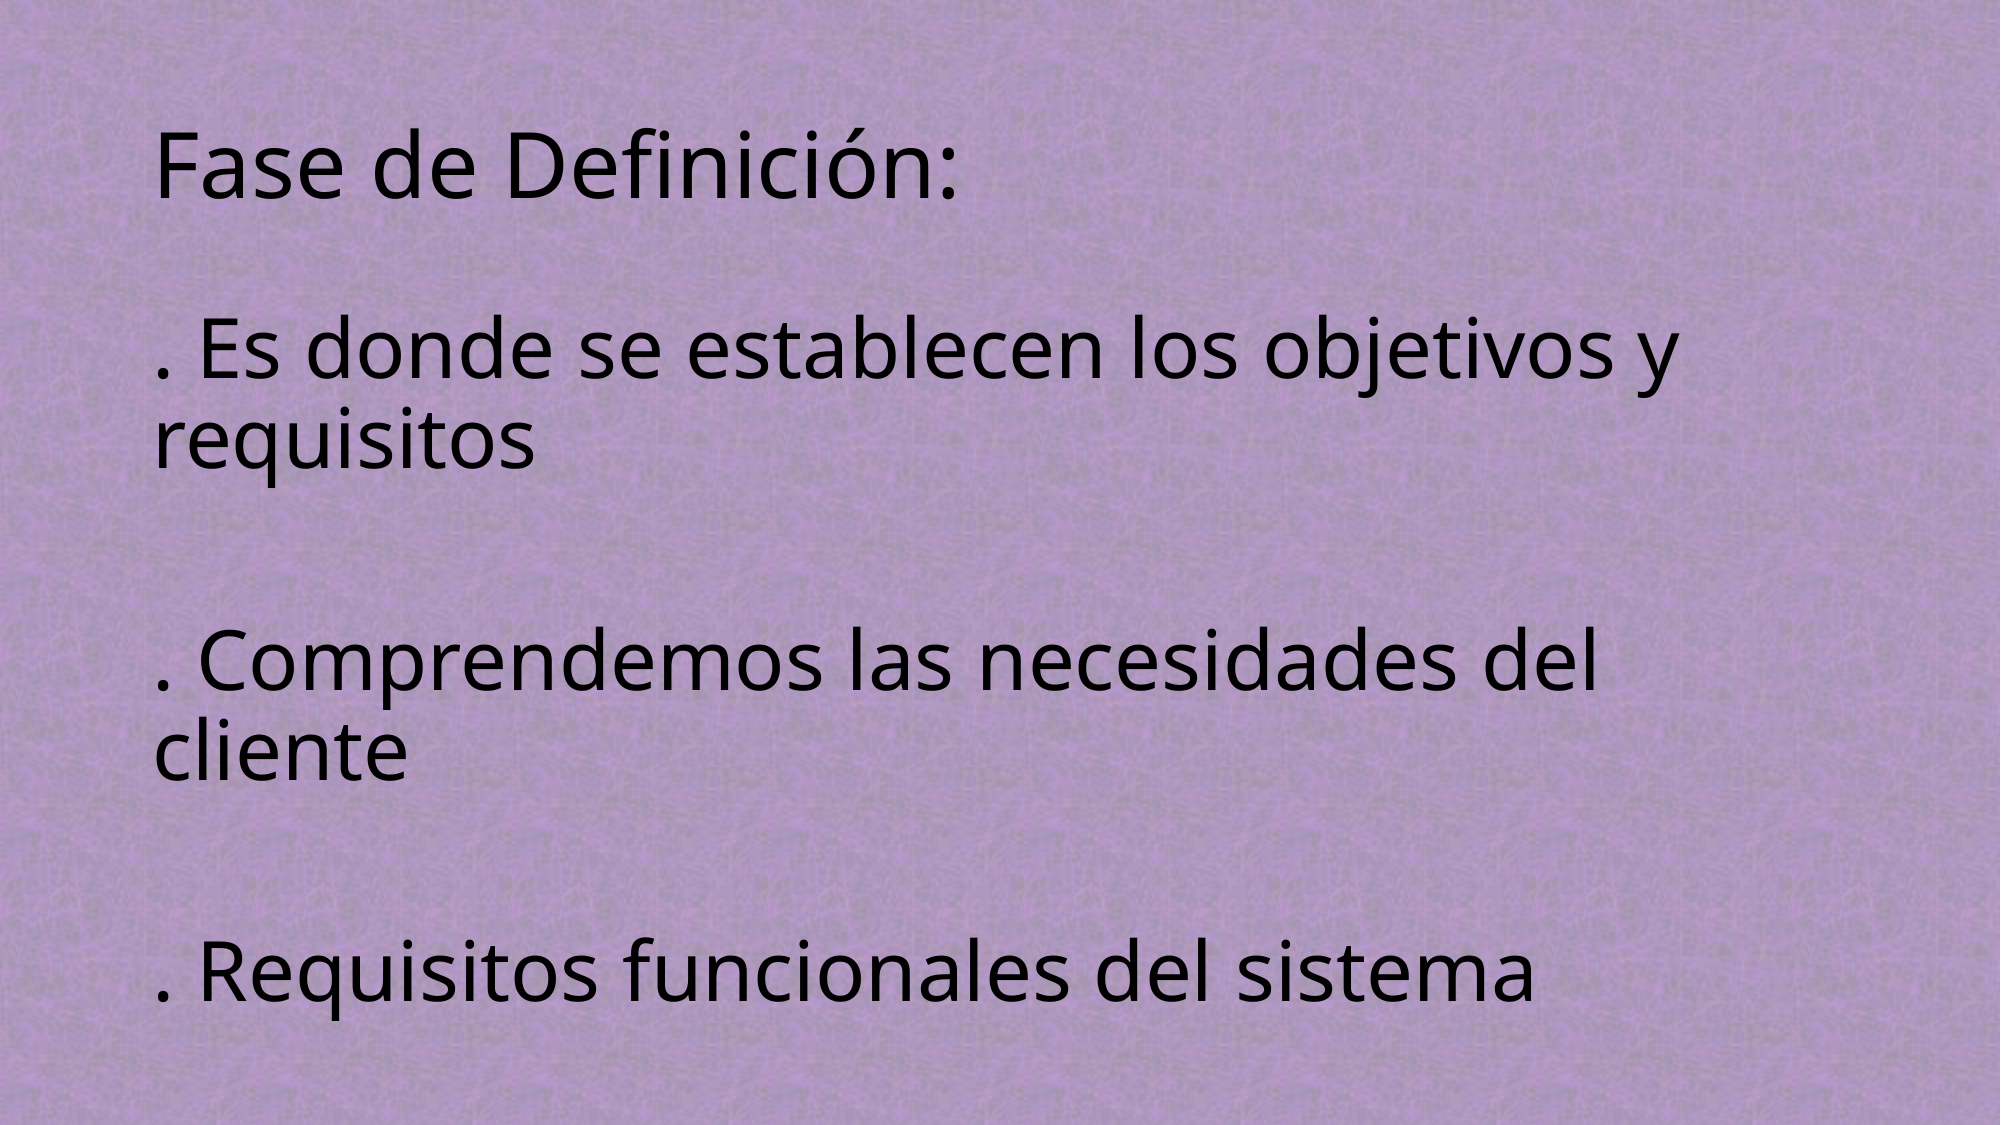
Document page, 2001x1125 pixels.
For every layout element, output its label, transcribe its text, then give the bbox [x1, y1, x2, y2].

list . Es donde se establecen los objetivos y requisitos . Comprendemos las necesidades del cliente . Requisitos funcionales del sistema [137, 299, 1863, 1066]
title Fase de Definición: [137, 59, 1863, 278]
